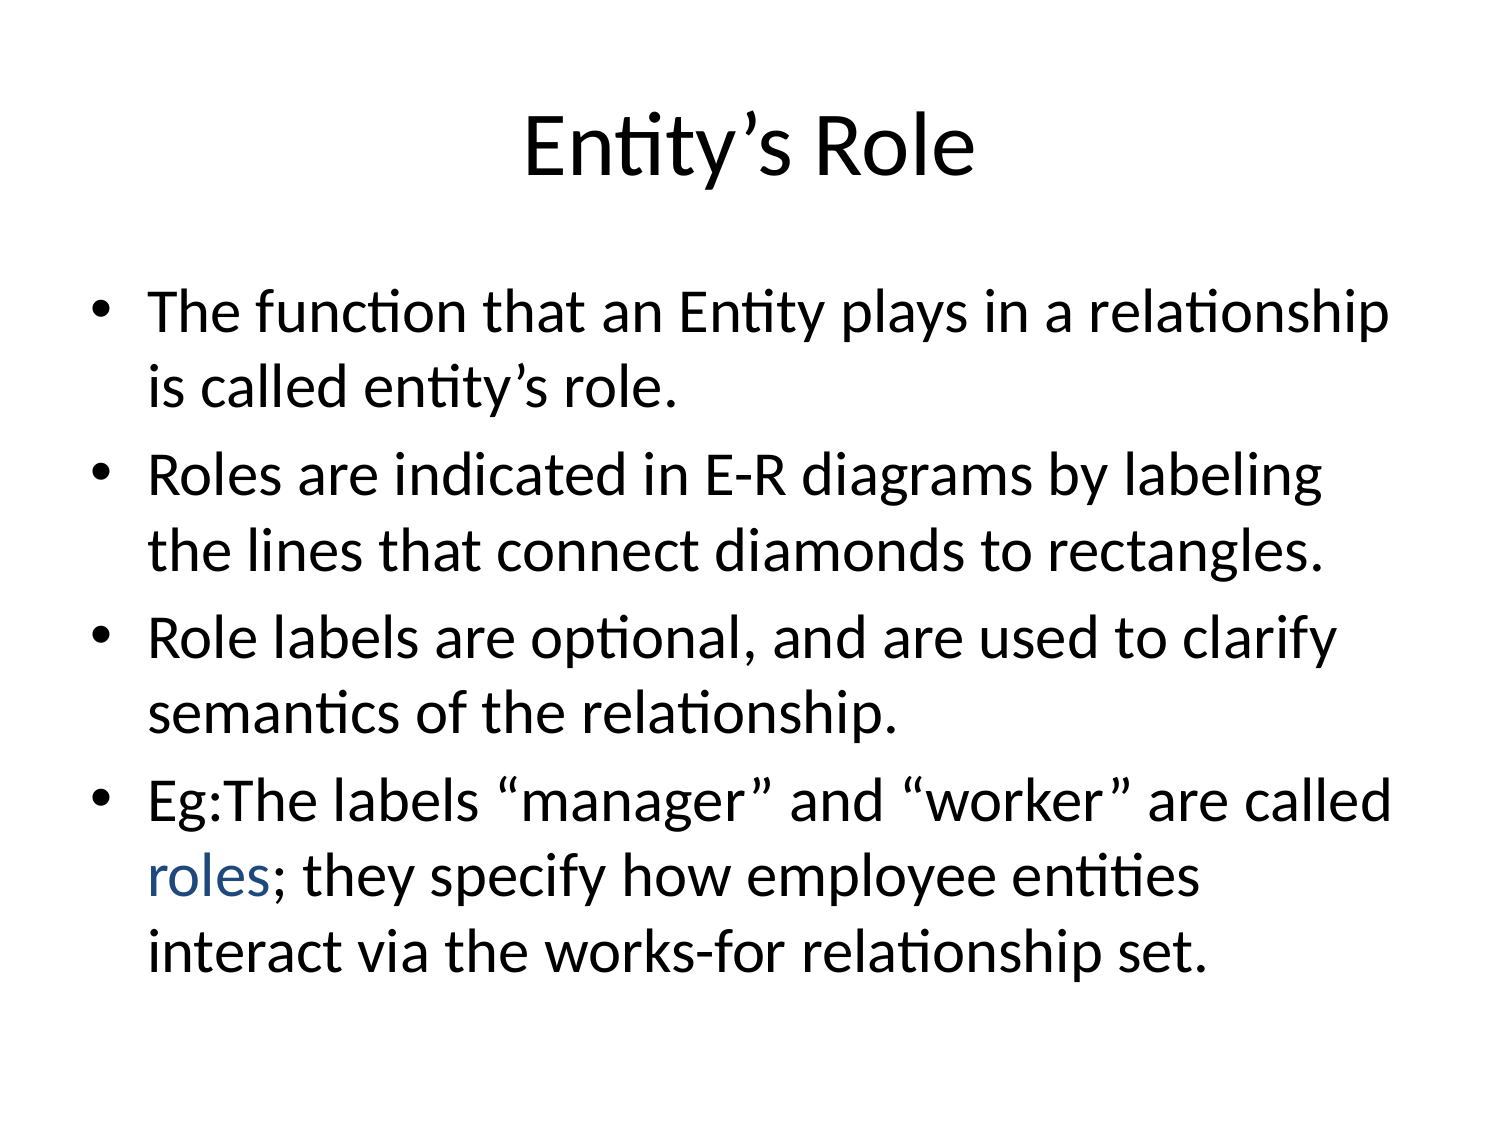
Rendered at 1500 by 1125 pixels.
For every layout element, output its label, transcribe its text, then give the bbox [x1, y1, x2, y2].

title Entity’s Role [75, 45, 1425, 233]
list The function that an Entity plays in a relationship is called entity’s role. Roles are indicated in E-R diagrams by labeling the lines that connect diamonds to rectangles. Role labels are optional, and are used to clarify semantics of the relationship. Eg:The labels “manager” and “worker” are called roles; they specify how employee entities interact via the works-for relationship set. [75, 262, 1425, 1005]
